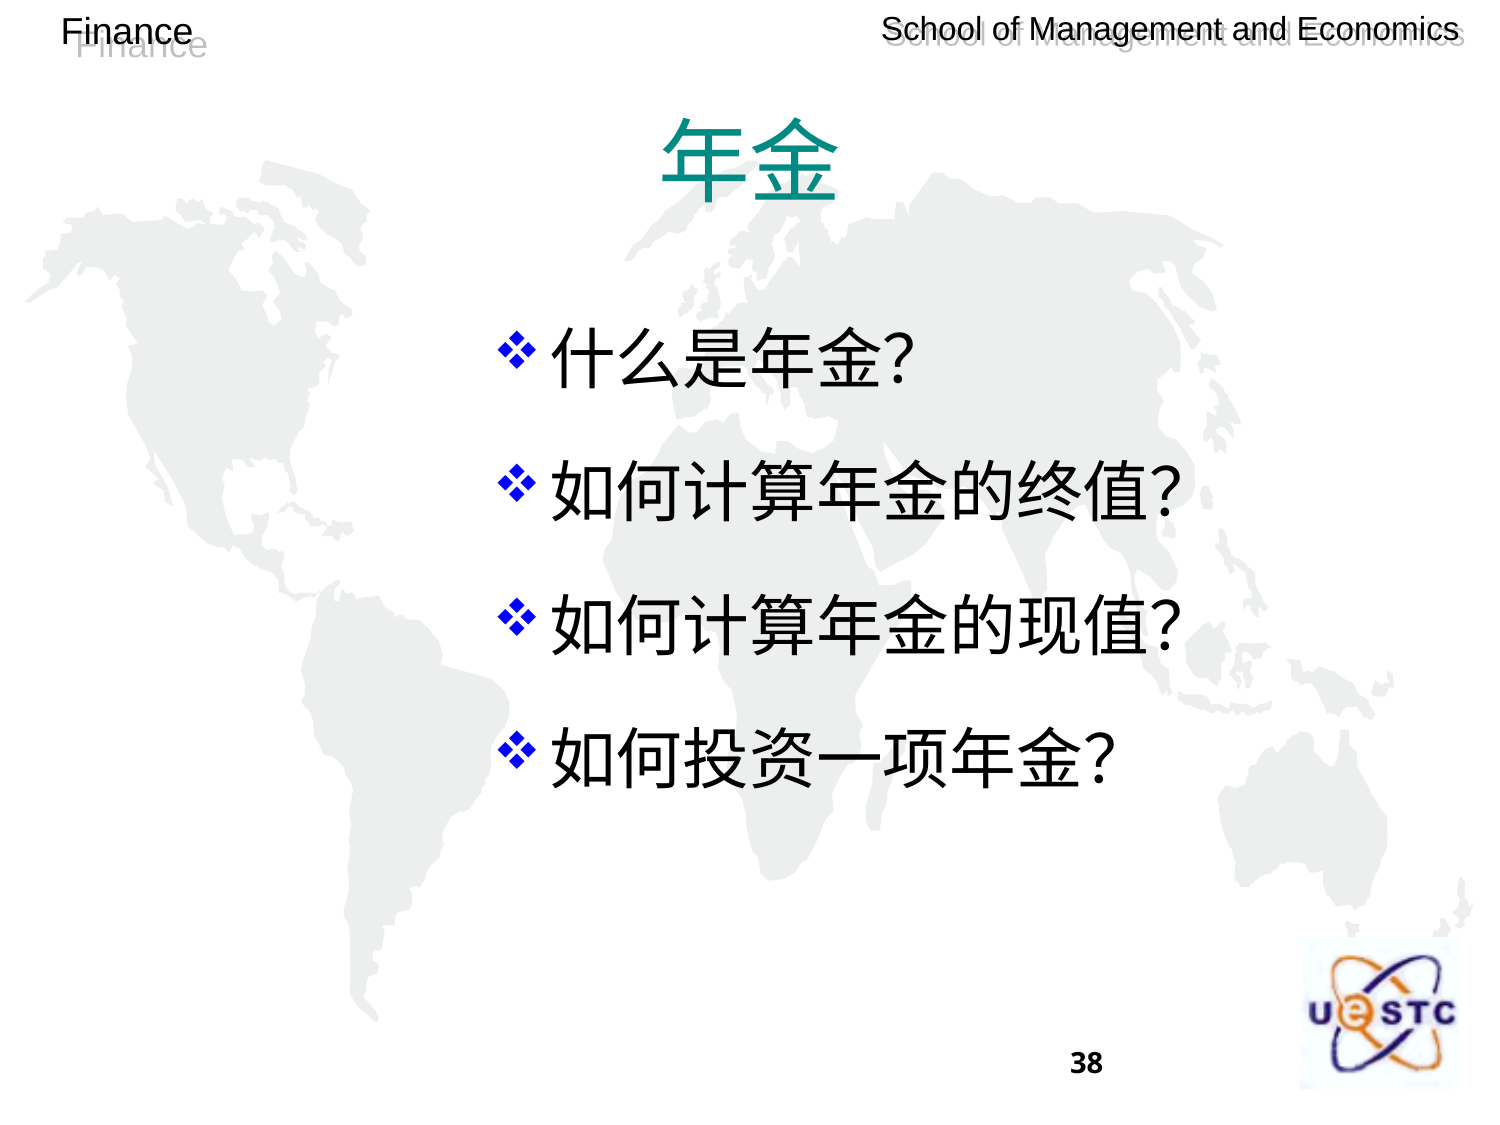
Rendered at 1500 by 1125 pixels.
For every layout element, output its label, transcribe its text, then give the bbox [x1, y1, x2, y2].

picture [1299, 937, 1459, 1090]
title 年金 [75, 95, 1425, 284]
list 什么是年金？ 如何计算年金的终值？ 如何计算年金的现值？ 如何投资一项年金？ [478, 269, 1393, 945]
